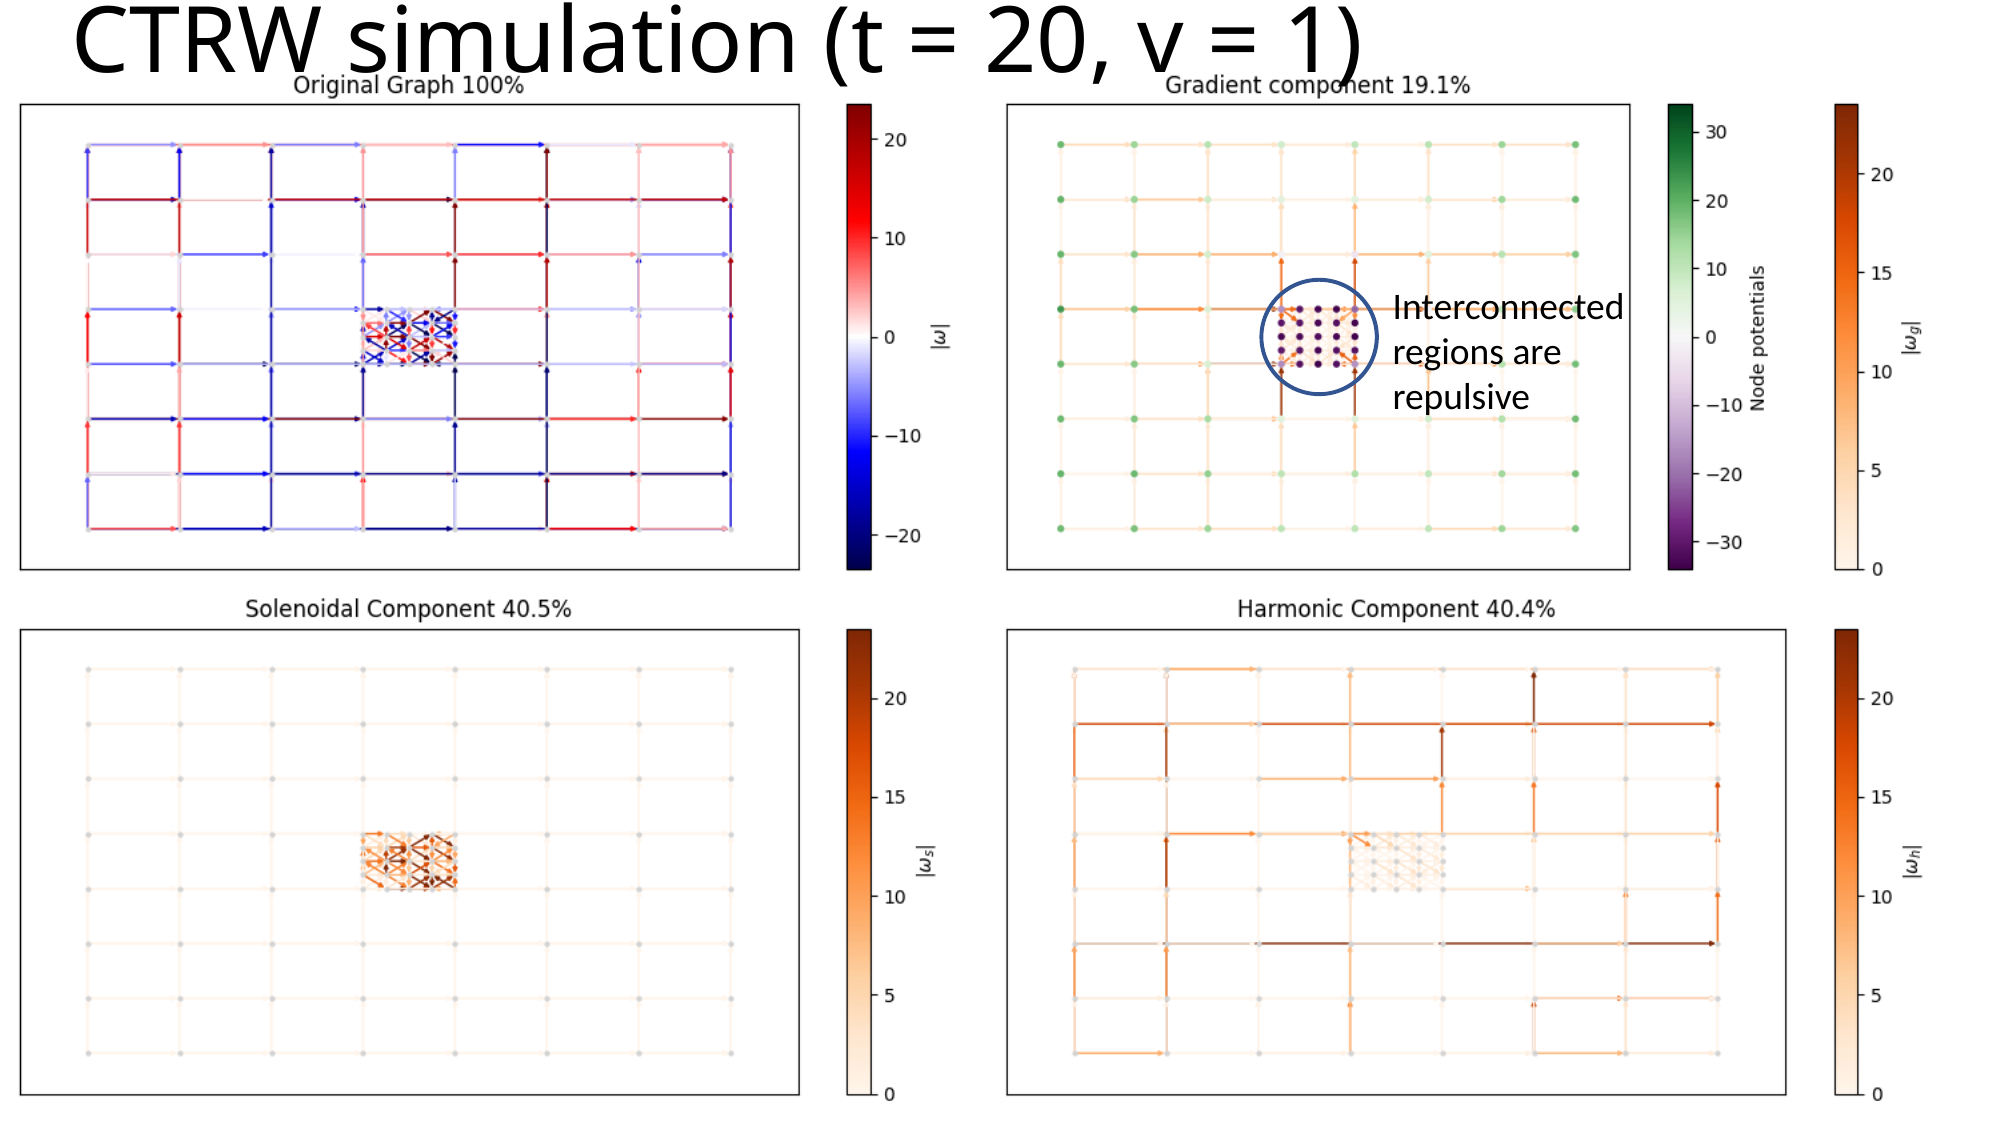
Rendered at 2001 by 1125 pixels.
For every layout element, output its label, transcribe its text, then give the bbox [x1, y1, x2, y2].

title CTRW simulation (t = 20, v = 1) [56, 0, 1782, 56]
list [0, 56, 2000, 1125]
